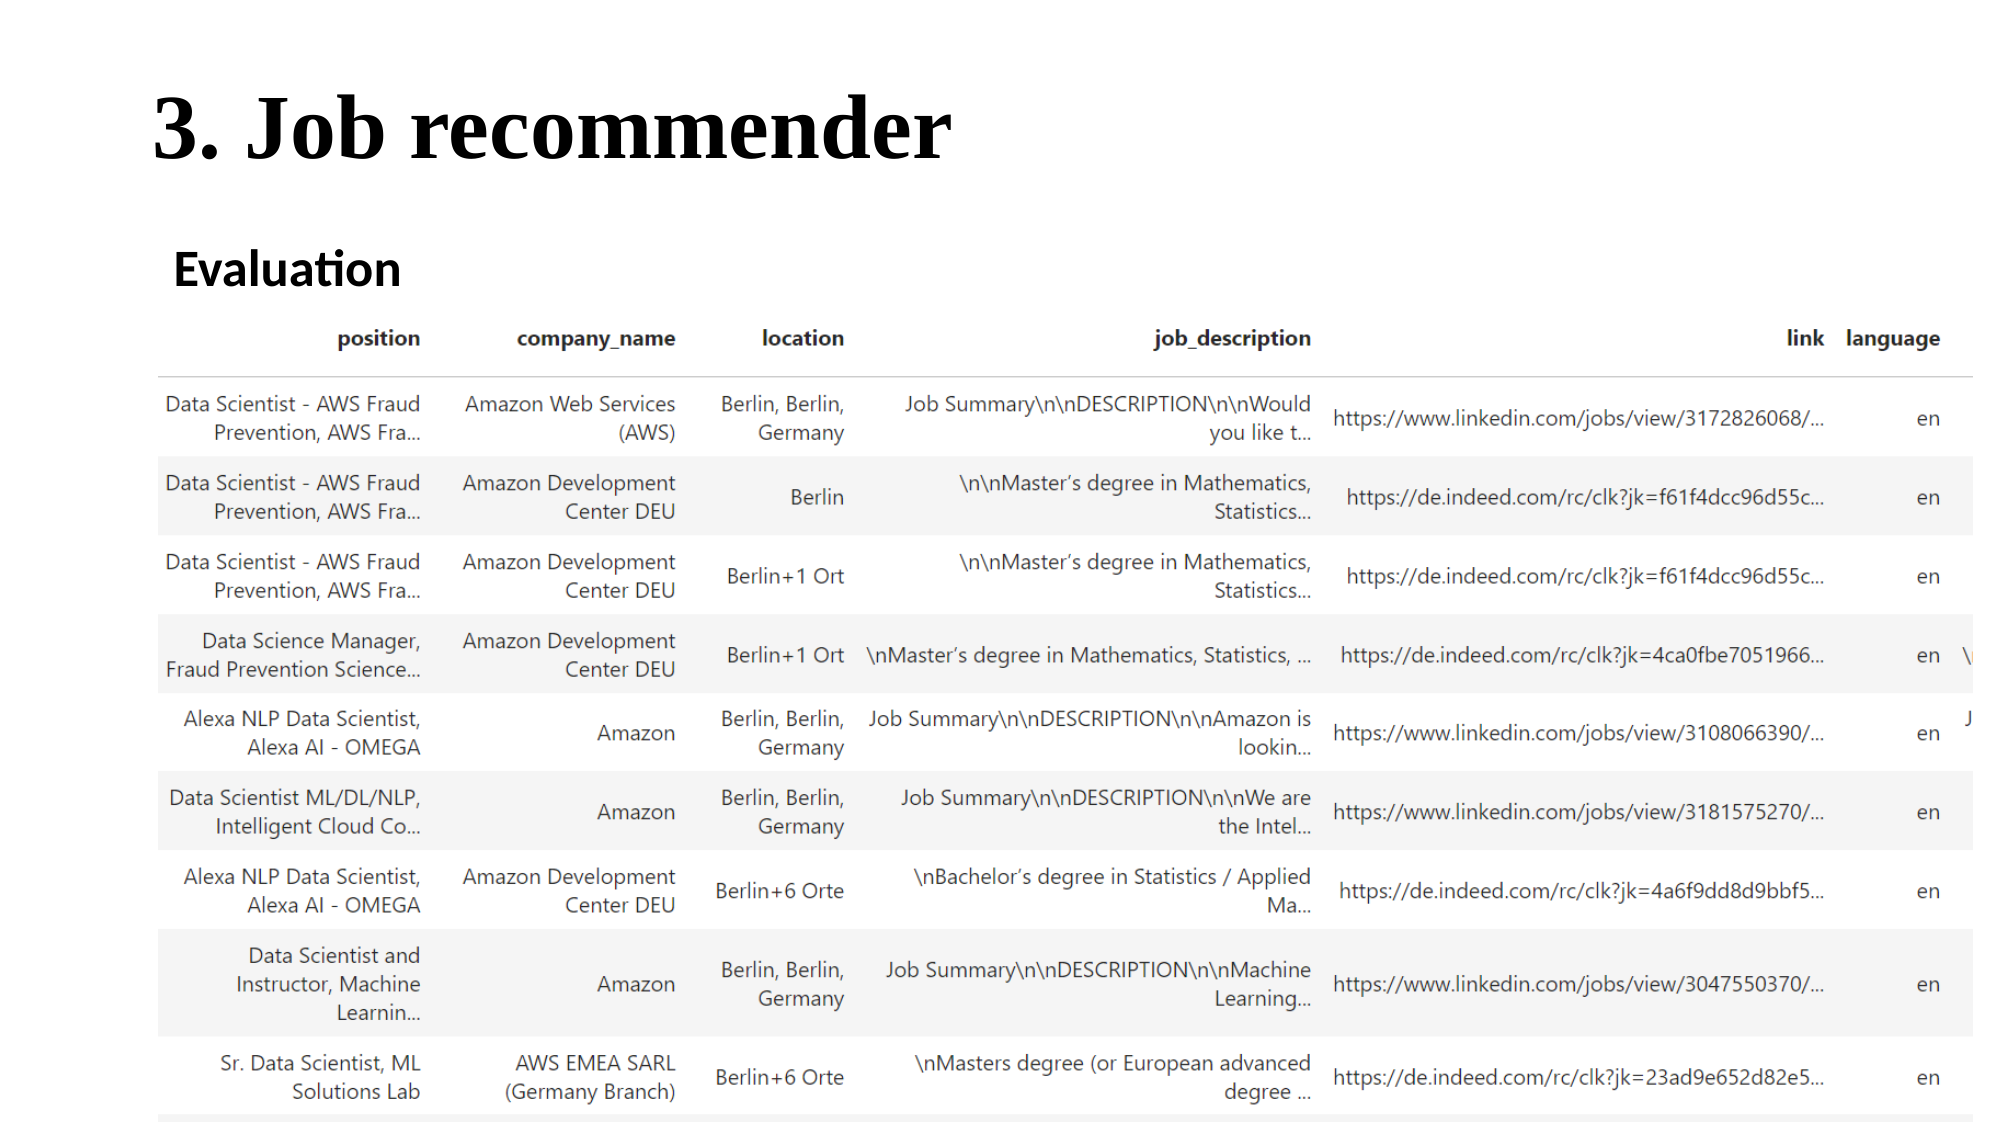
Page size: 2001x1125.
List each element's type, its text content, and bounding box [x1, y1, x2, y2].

picture [158, 305, 1973, 1122]
list Evaluation [158, 233, 1863, 305]
title 3. Job recommender [137, 59, 1781, 199]
